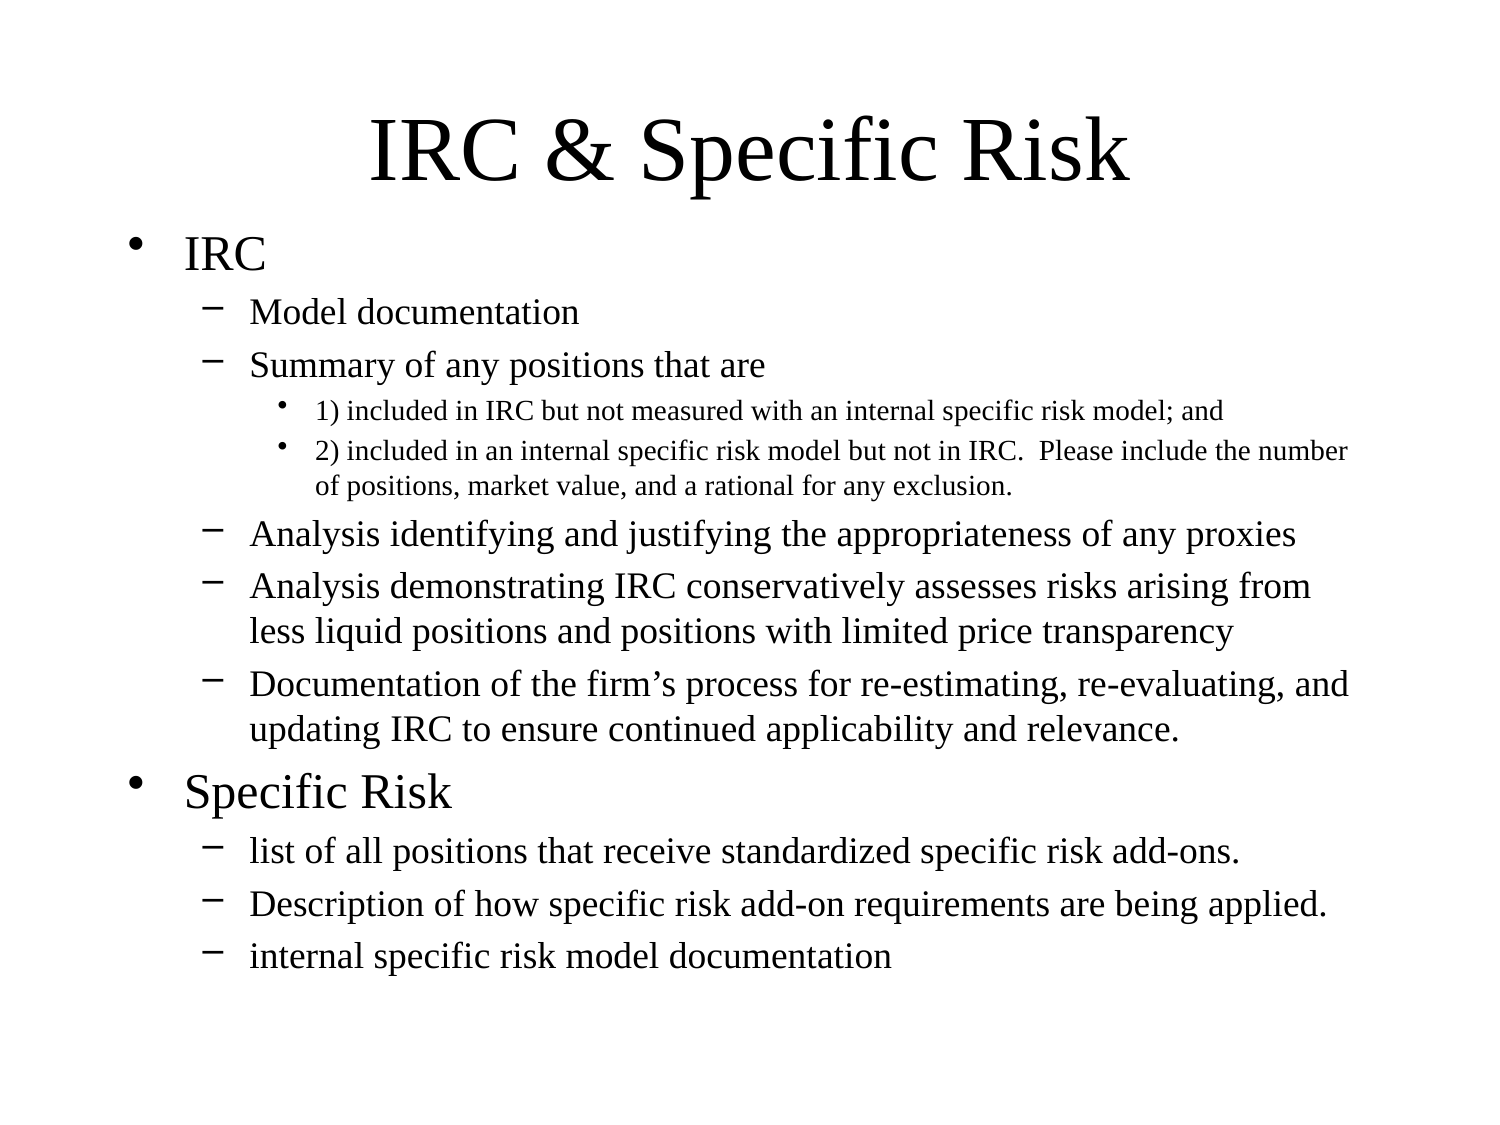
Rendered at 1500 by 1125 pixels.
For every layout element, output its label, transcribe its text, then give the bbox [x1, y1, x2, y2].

title IRC & Specific Risk [112, 49, 1388, 212]
list IRC Model documentation Summary of any positions that are 1) included in IRC but not measured with an internal specific risk model; and 2) included in an internal specific risk model but not in IRC. Please include the number of positions, market value, and a rational for any exclusion. Analysis identifying and justifying the appropriateness of any proxies Analysis demonstrating IRC conservatively assesses risks arising from less liquid positions and positions with limited price transparency Documentation of the firm’s process for re-estimating, re-evaluating, and updating IRC to ensure continued applicability and relevance. Specific Risk list of all positions that receive standardized specific risk add-ons. Description of how specific risk add-on requirements are being applied. internal specific risk model documentation [112, 212, 1388, 901]
